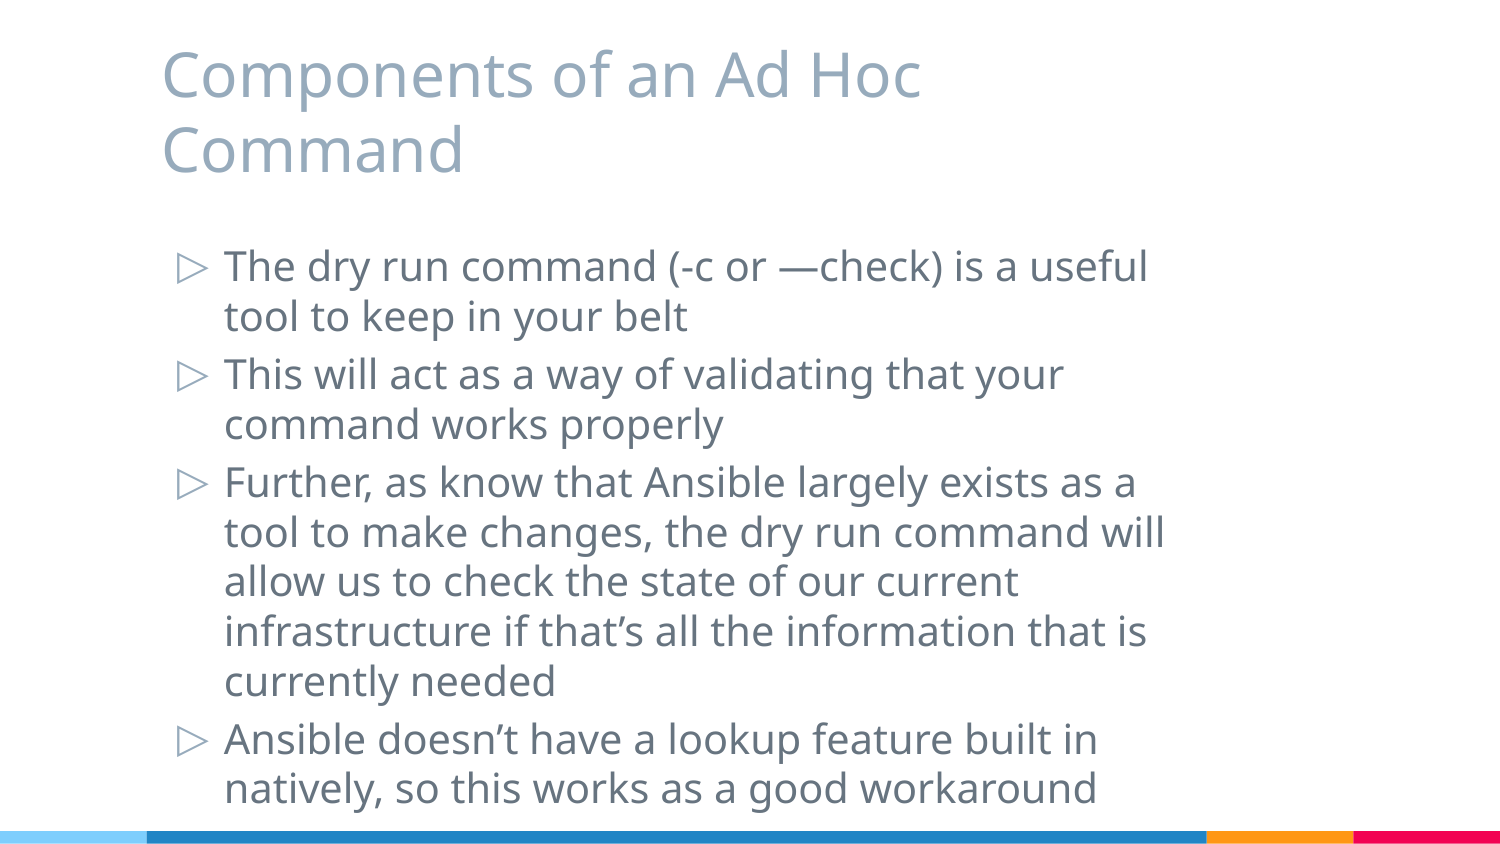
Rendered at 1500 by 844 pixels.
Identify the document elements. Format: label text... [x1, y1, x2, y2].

title Components of an Ad Hoc Command [146, 58, 1208, 200]
list The dry run command (-c or —check) is a useful tool to keep in your belt This will act as a way of validating that your command works properly Further, as know that Ansible largely exists as a tool to make changes, the dry run command will allow us to check the state of our current infrastructure if that’s all the information that is currently needed Ansible doesn’t have a lookup feature built in natively, so this works as a good workaround [146, 224, 1208, 809]
